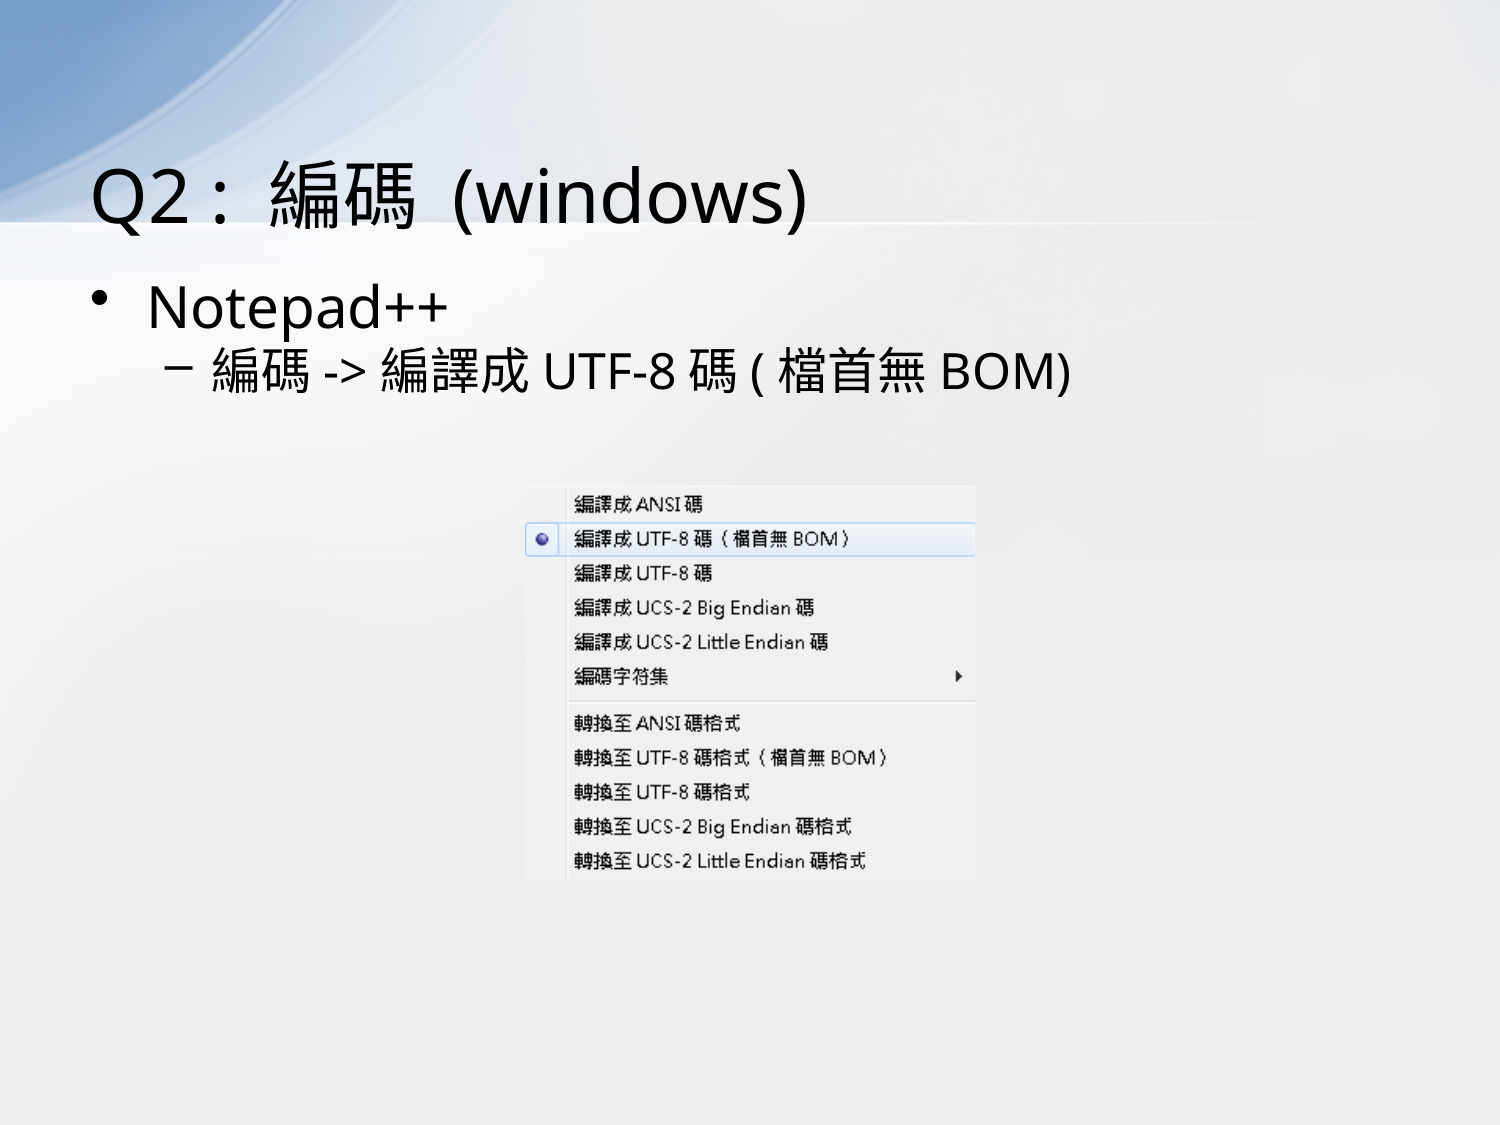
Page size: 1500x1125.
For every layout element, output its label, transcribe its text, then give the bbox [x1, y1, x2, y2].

picture [0, 0, 1500, 1125]
title Q2 : 編碼 (windows) [75, 58, 1425, 247]
list Notepad++ 編碼->編譯成UTF-8碼(檔首無BOM) [75, 262, 1425, 1005]
